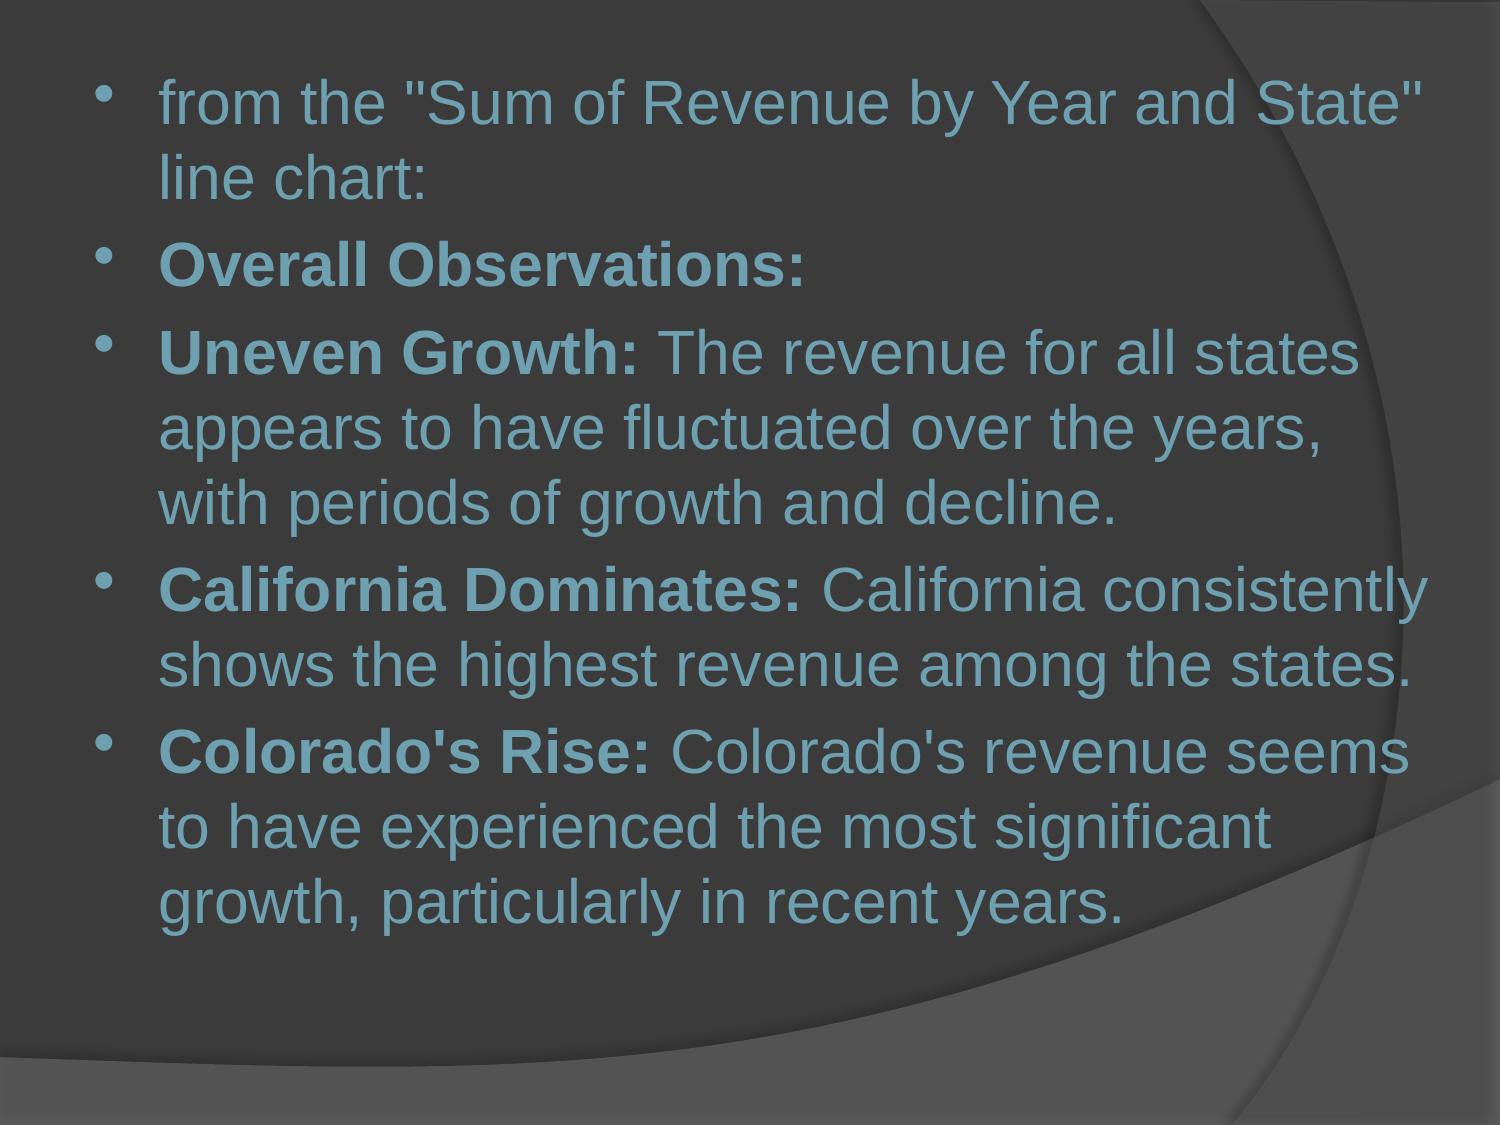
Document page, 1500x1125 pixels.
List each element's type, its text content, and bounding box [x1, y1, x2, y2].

list from the "Sum of Revenue by Year and State" line chart: Overall Observations: Uneven Growth: The revenue for all states appears to have fluctuated over the years, with periods of growth and decline. California Dominates: California consistently shows the highest revenue among the states. Colorado's Rise: Colorado's revenue seems to have experienced the most significant growth, particularly in recent years. [75, 54, 1447, 1094]
